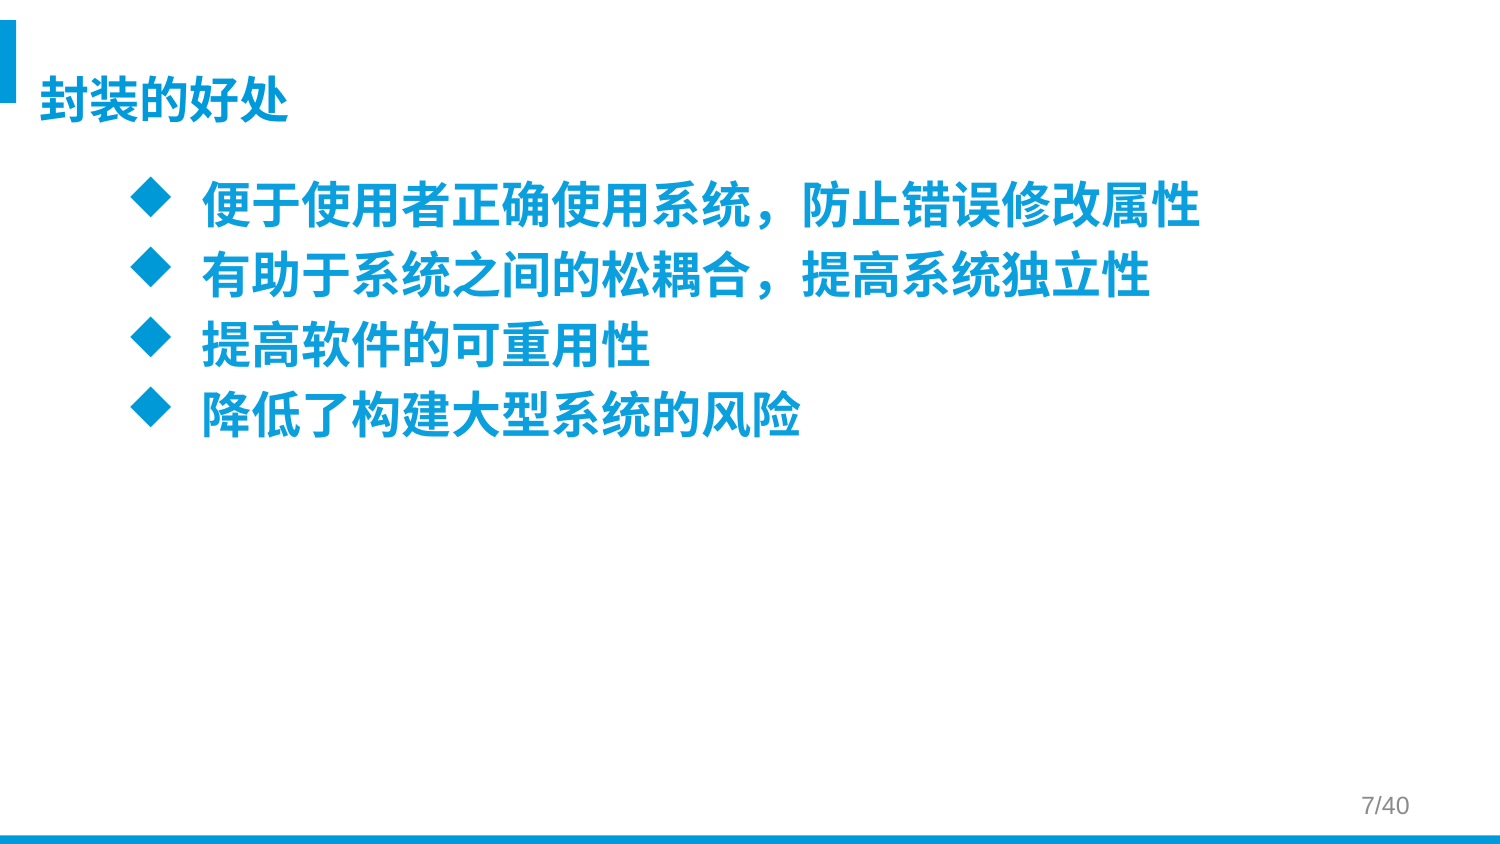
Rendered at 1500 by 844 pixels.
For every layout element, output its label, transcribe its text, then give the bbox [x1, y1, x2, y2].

list 便于使用者正确使用系统，防止错误修改属性 有助于系统之间的松耦合，提高系统独立性 提高软件的可重用性 降低了构建大型系统的风险 [110, 173, 1385, 724]
text_box 封装的好处 [39, 32, 1390, 173]
slide_number /40 [1074, 782, 1425, 828]
